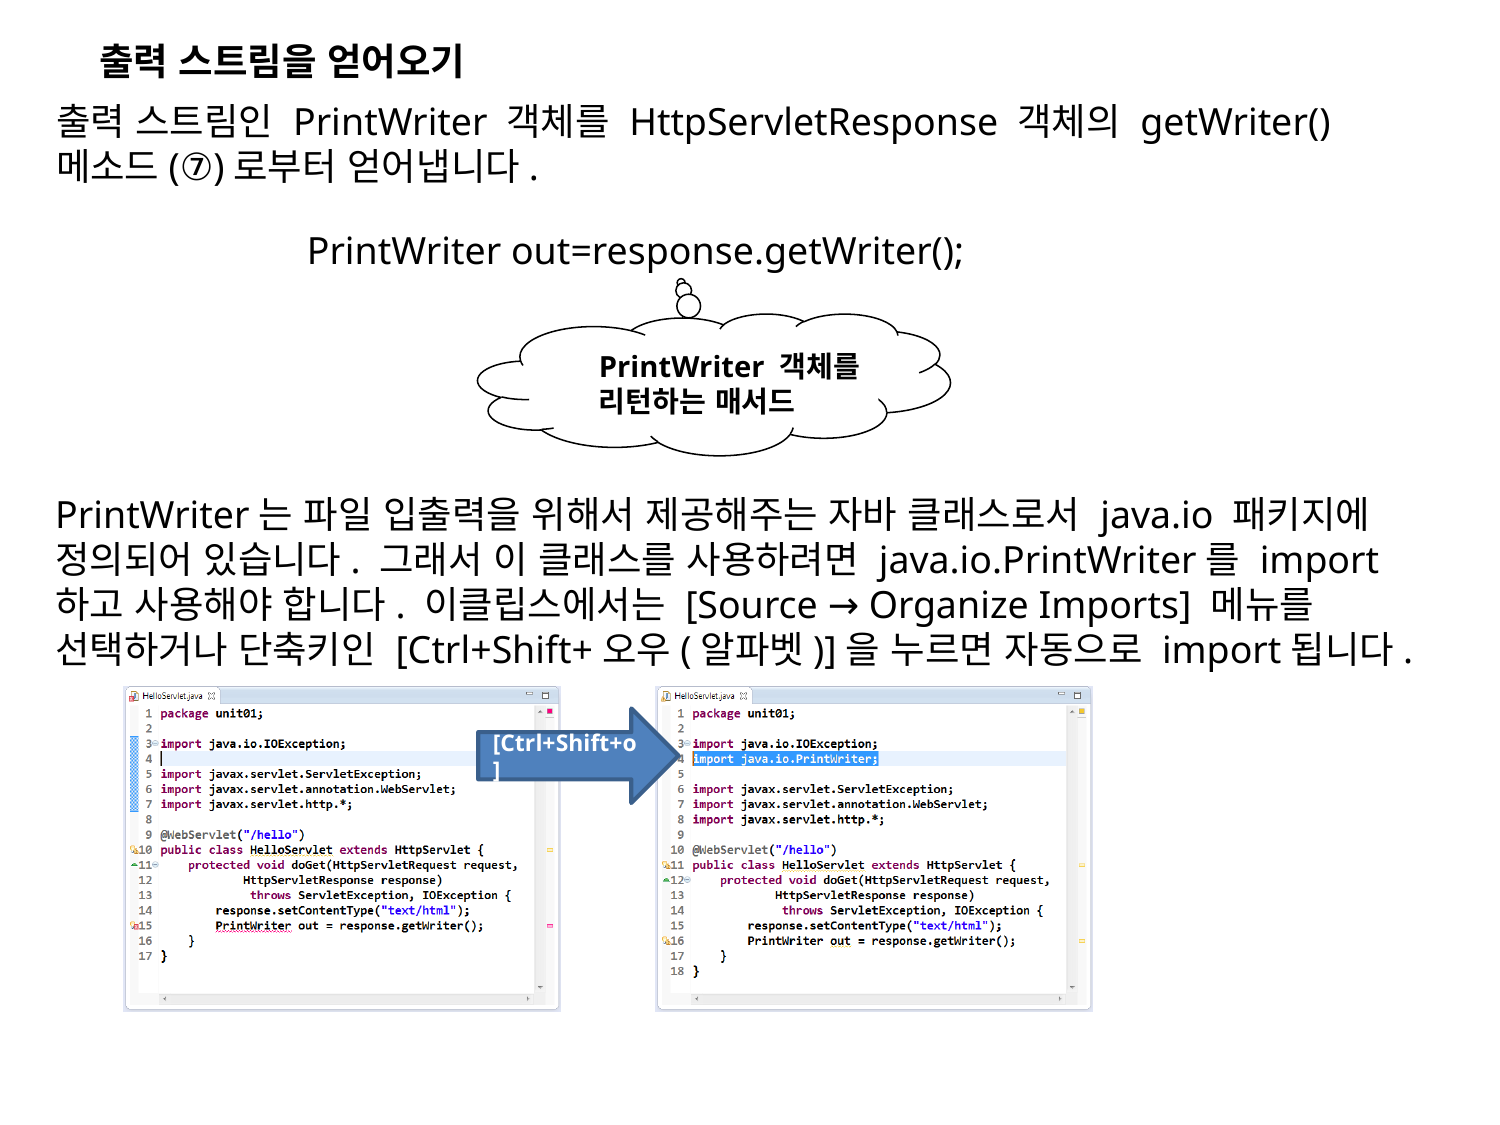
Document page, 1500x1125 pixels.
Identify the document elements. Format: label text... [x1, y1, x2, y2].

text_box PrintWriter 객체를 리턴하는 매서드 [582, 356, 880, 410]
text_box [Ctrl+Shift+o] [566, 706, 650, 805]
text_box 출력 스트림인 PrintWriter 객체를 HttpServletResponse 객체의 getWriter() 메소드(⑦)로부터 얻어냅니다. [41, 90, 1388, 195]
picture [655, 686, 1093, 1012]
text_box PrintWriter out=response.getWriter(); [292, 219, 990, 280]
text_box [477, 280, 951, 456]
text_box PrintWriter는 파일 입출력을 위해서 제공해주는 자바 클래스로서 java.io 패키지에 정의되어 있습니다. 그래서 이 클래스를 사용하려면 java.io.PrintWriter를 import하고 사용해야 합니다. 이클립스에서는 [Source → Organize Imports] 메뉴를 선택하거나 단축키인 [Ctrl+Shift+오우(알파벳)]을 누르면 자동으로 import됩니다. [40, 483, 1459, 679]
picture [123, 686, 562, 1012]
text_box 출력 스트림을 얻어오기 [84, 30, 481, 90]
